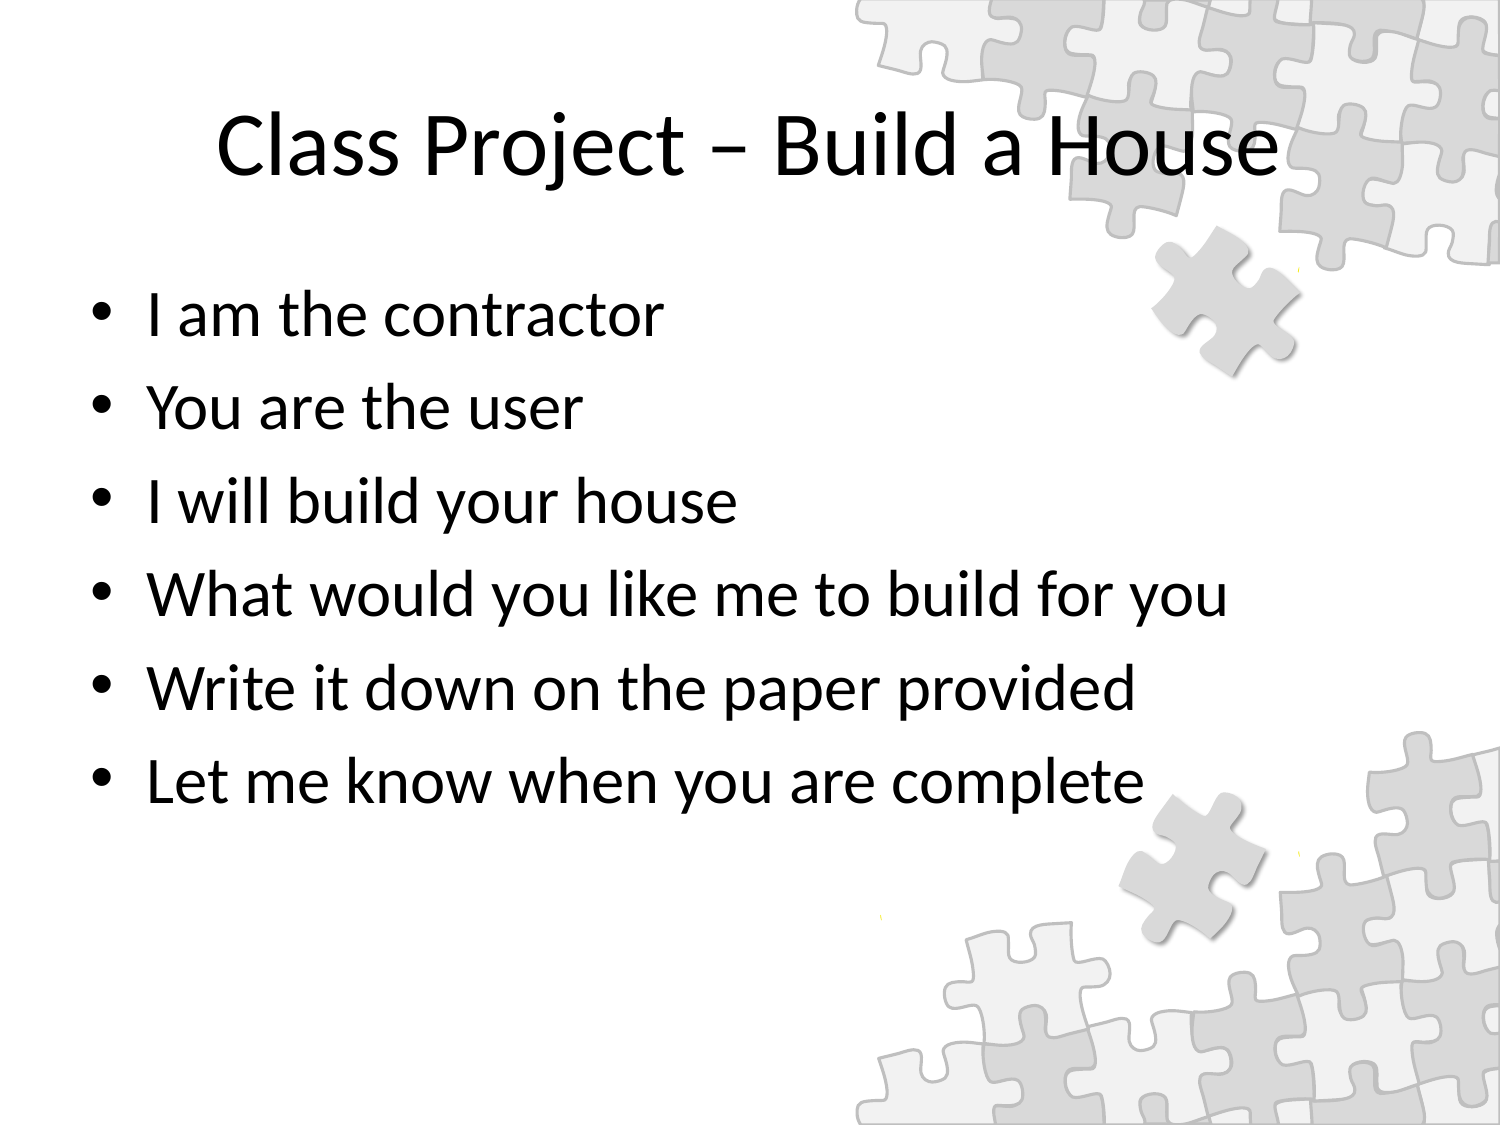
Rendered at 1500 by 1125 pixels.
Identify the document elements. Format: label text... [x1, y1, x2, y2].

title Class Project – Build a House [75, 45, 1425, 233]
list I am the contractor You are the user I will build your house What would you like me to build for you Write it down on the paper provided Let me know when you are complete [75, 262, 1425, 1005]
